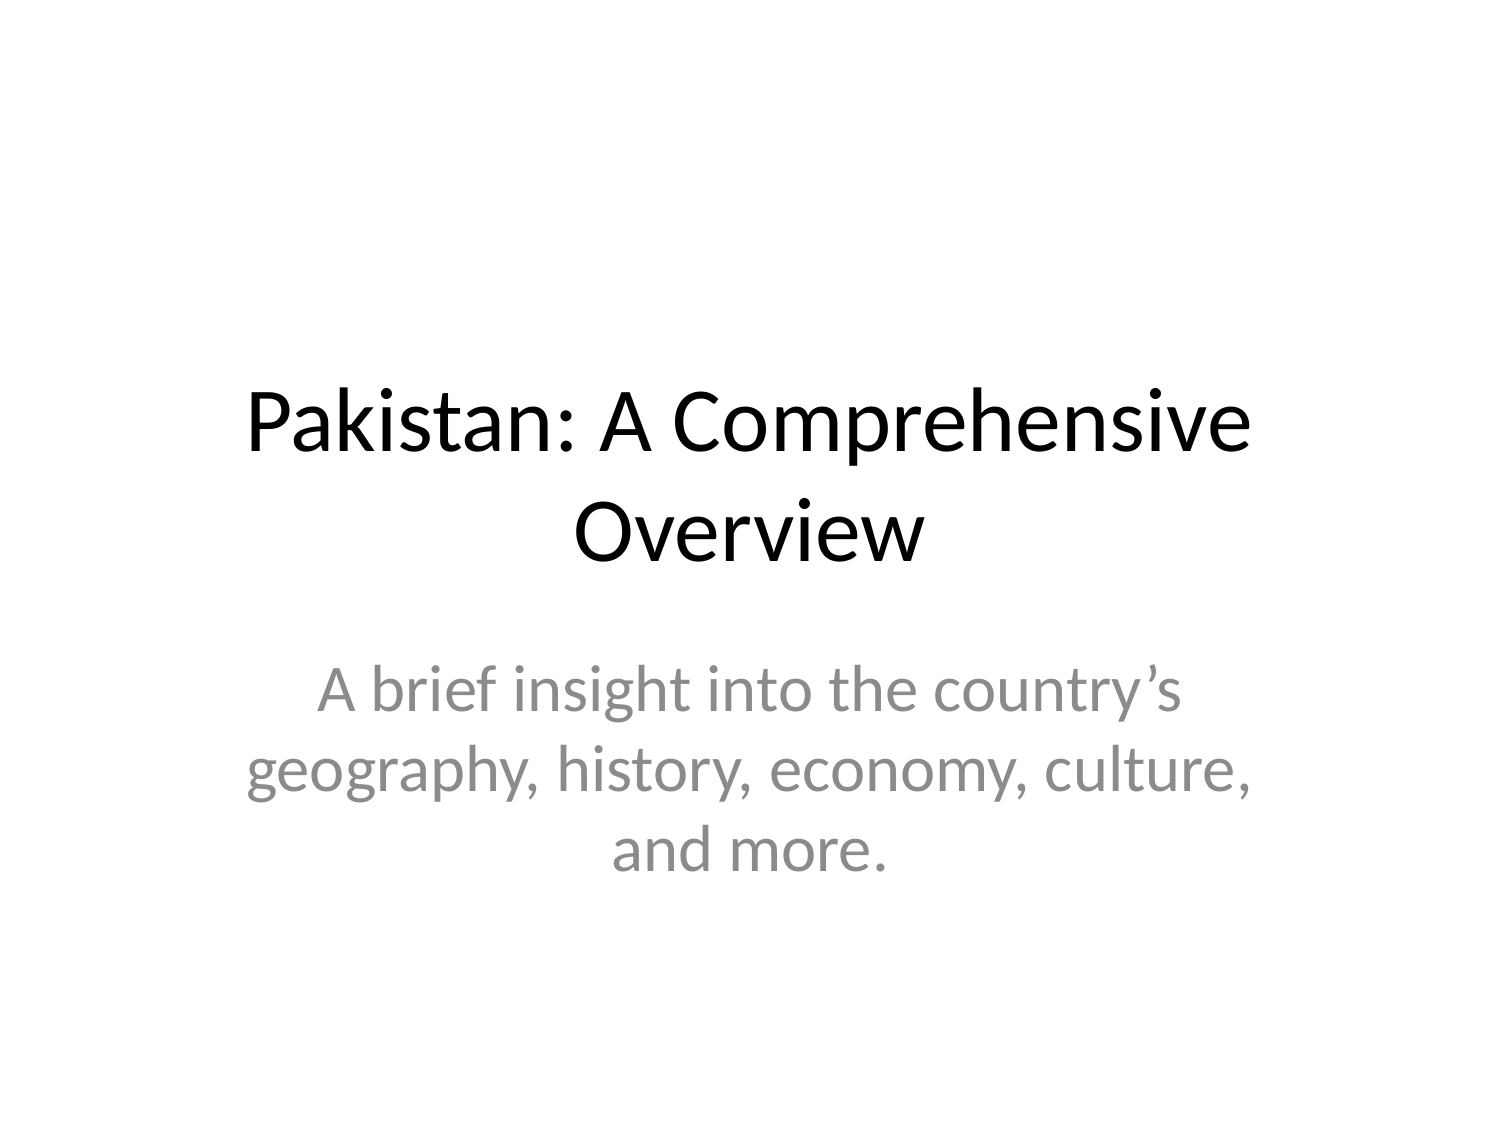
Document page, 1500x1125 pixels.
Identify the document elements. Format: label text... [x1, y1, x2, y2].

title Pakistan: A Comprehensive Overview [112, 349, 1388, 591]
subtitle A brief insight into the country’s geography, history, economy, culture, and more. [225, 637, 1275, 925]
